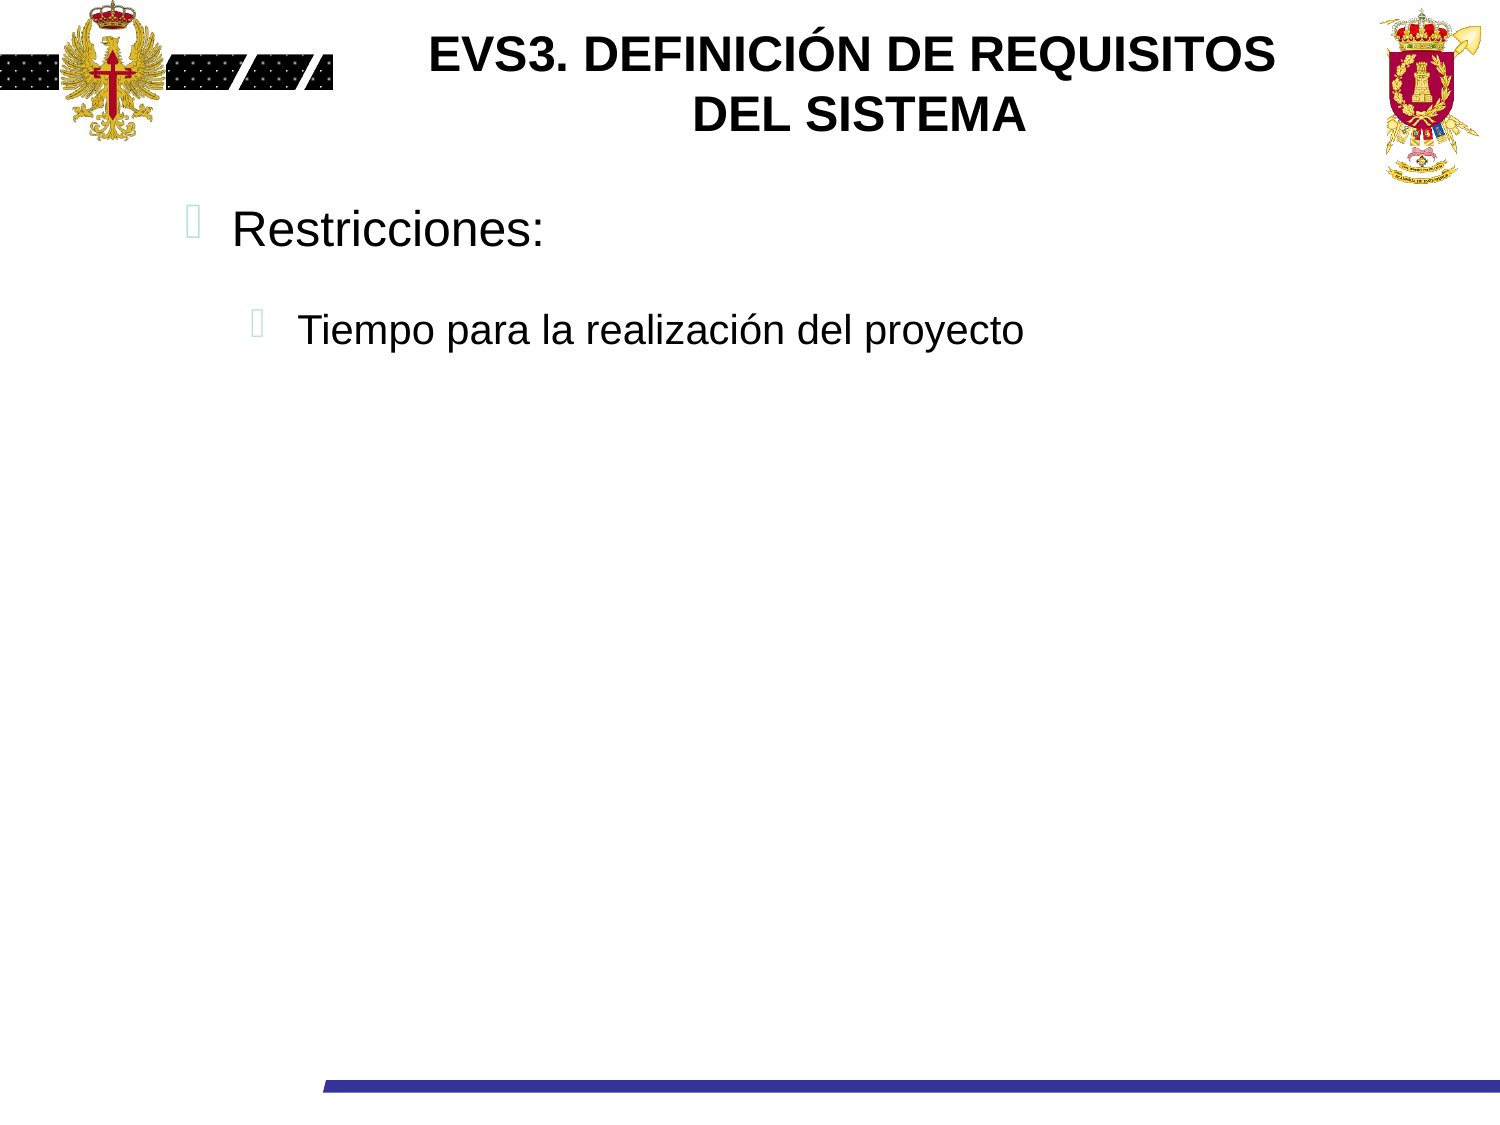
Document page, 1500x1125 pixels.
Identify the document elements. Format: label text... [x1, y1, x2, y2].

text_box Restricciones: Tiempo para la realización del proyecto [144, 159, 1356, 917]
picture [0, 0, 248, 142]
picture [1351, 7, 1483, 185]
picture [238, 54, 314, 90]
text_box EVS3. DEFINICIÓN DE REQUISITOS DEL SISTEMA [334, 24, 1386, 138]
picture [304, 54, 334, 90]
